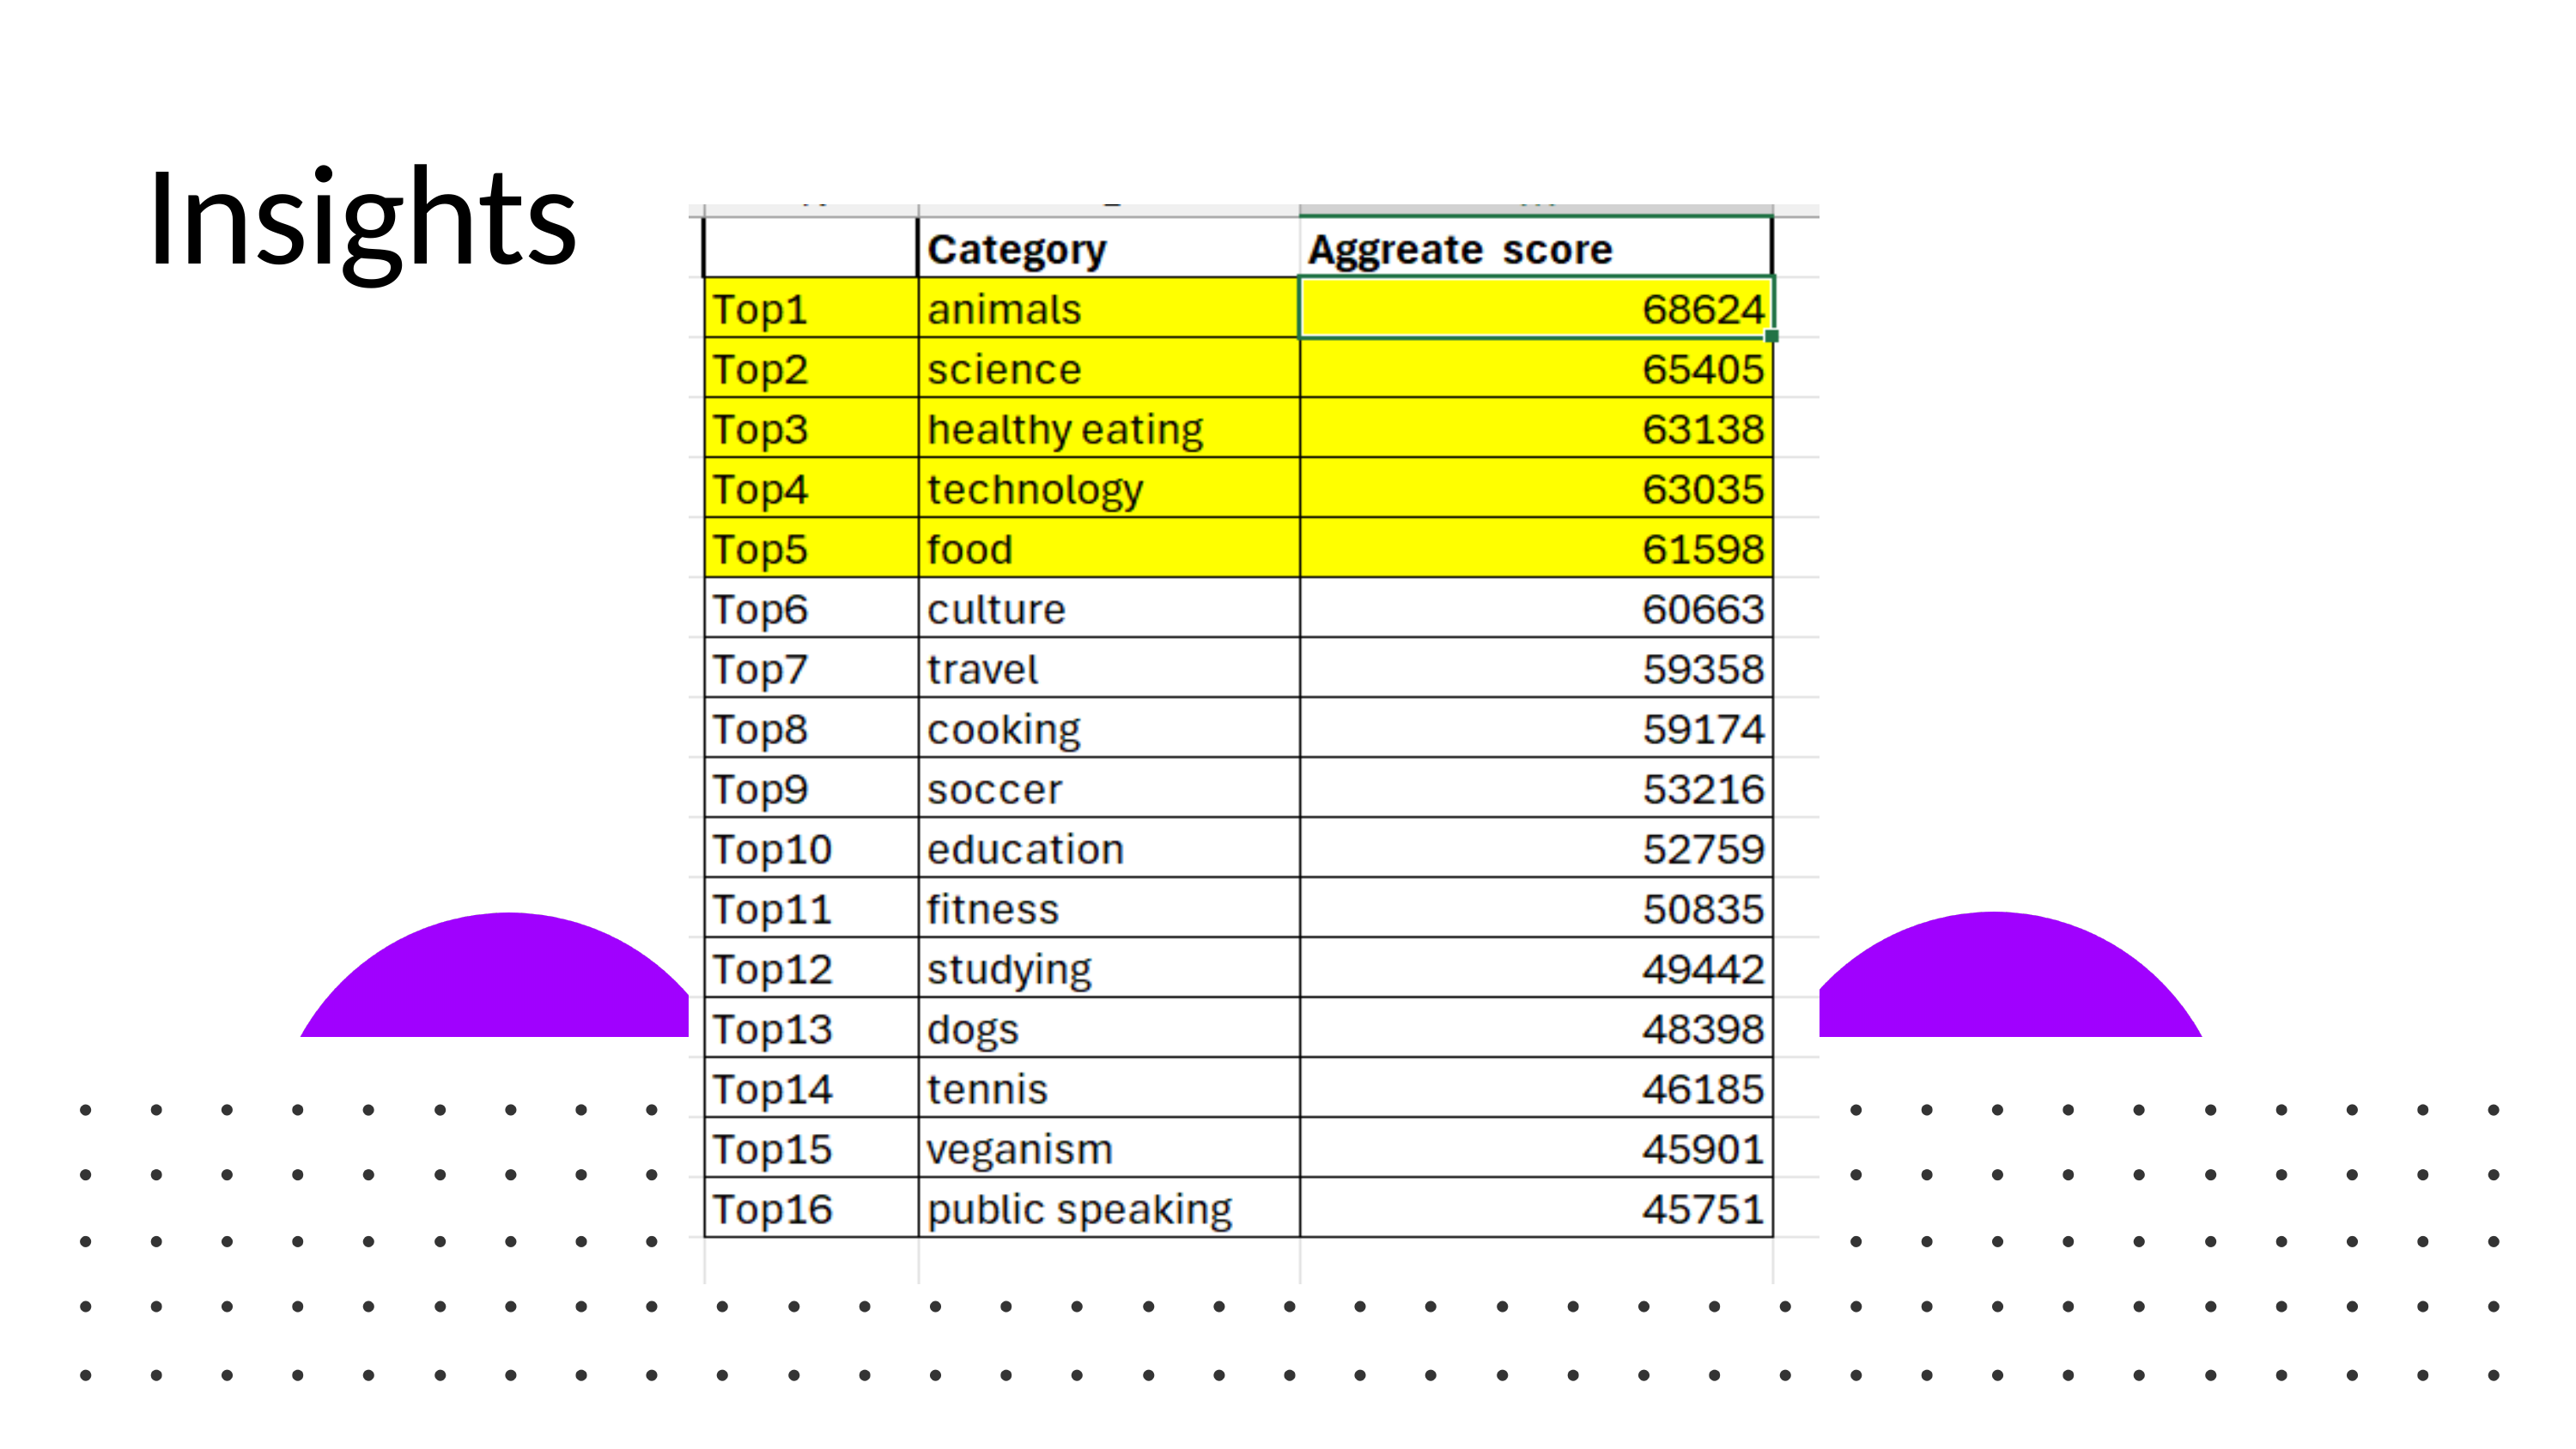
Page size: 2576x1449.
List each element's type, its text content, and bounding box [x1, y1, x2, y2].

text_box Insights [144, 121, 799, 294]
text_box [72, 1099, 2504, 1385]
picture [299, 203, 2204, 1284]
